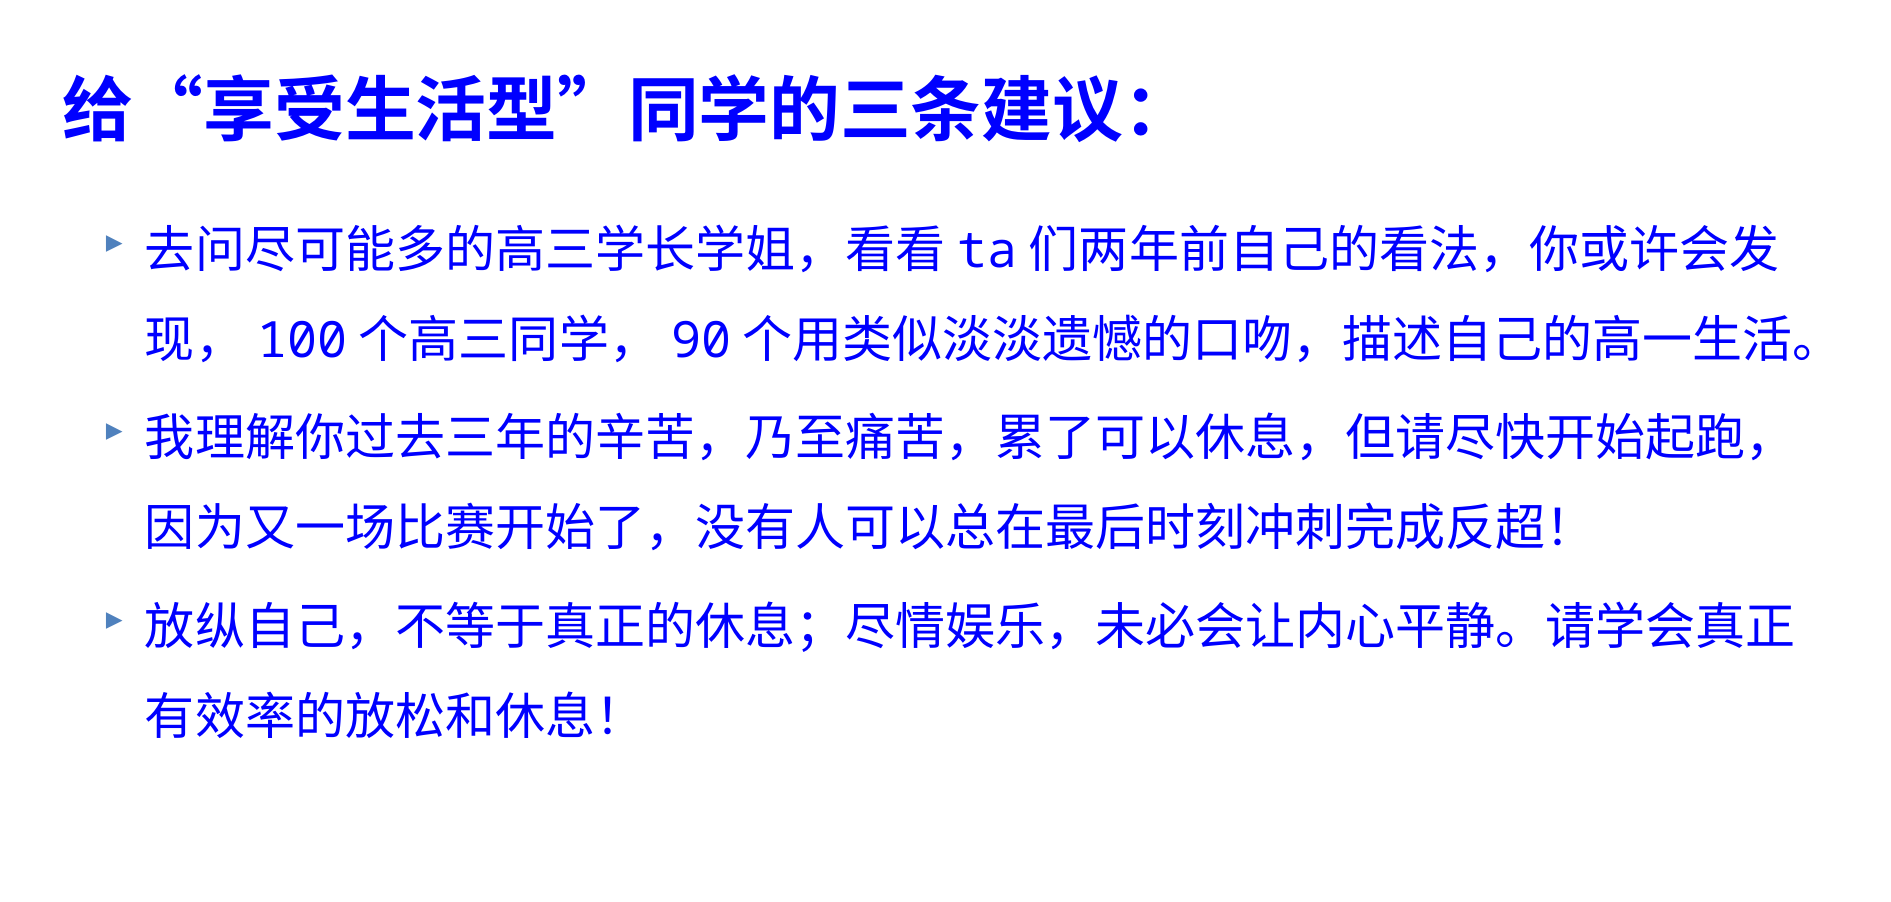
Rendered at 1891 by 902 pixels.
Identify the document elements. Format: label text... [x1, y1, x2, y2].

text_box 去问尽可能多的高三学长学姐，看看ta们两年前自己的看法，你或许会发现，100个高三同学，90个用类似淡淡遗憾的口吻，描述自己的高一生活。 我理解你过去三年的辛苦，乃至痛苦，累了可以休息，但请尽快开始起跑，因为又一场比赛开始了，没有人可以总在最后时刻冲刺完成反超！ 放纵自己，不等于真正的休息；尽情娱乐，未必会让内心平静。请学会真正有效率的放松和休息！ [70, 180, 1820, 827]
title 给“享受生活型”同学的三条建议： [47, 13, 1312, 202]
